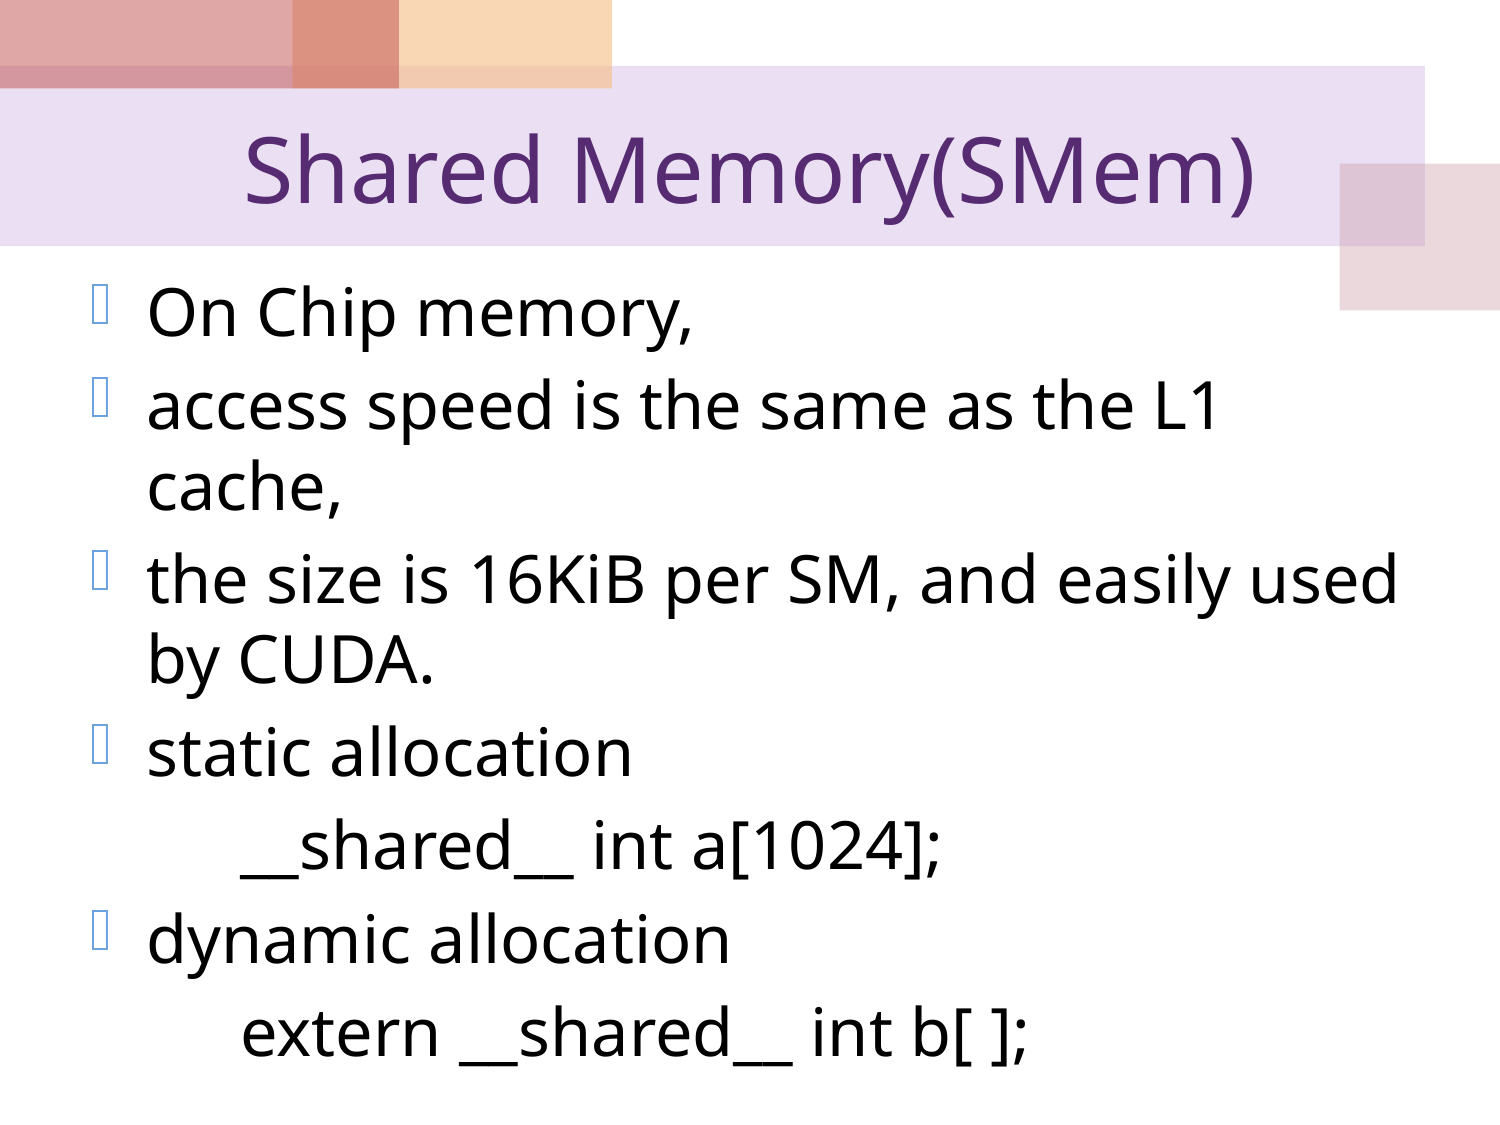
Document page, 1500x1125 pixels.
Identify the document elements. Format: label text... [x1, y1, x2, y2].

title Shared Memory(SMem) [75, 88, 1425, 247]
list On Chip memory, access speed is the same as the L1 cache, the size is 16KiB per SM, and easily used by CUDA. static allocation __shared__ int a[1024]; dynamic allocation extern __shared__ int b[ ]; [75, 262, 1425, 1005]
